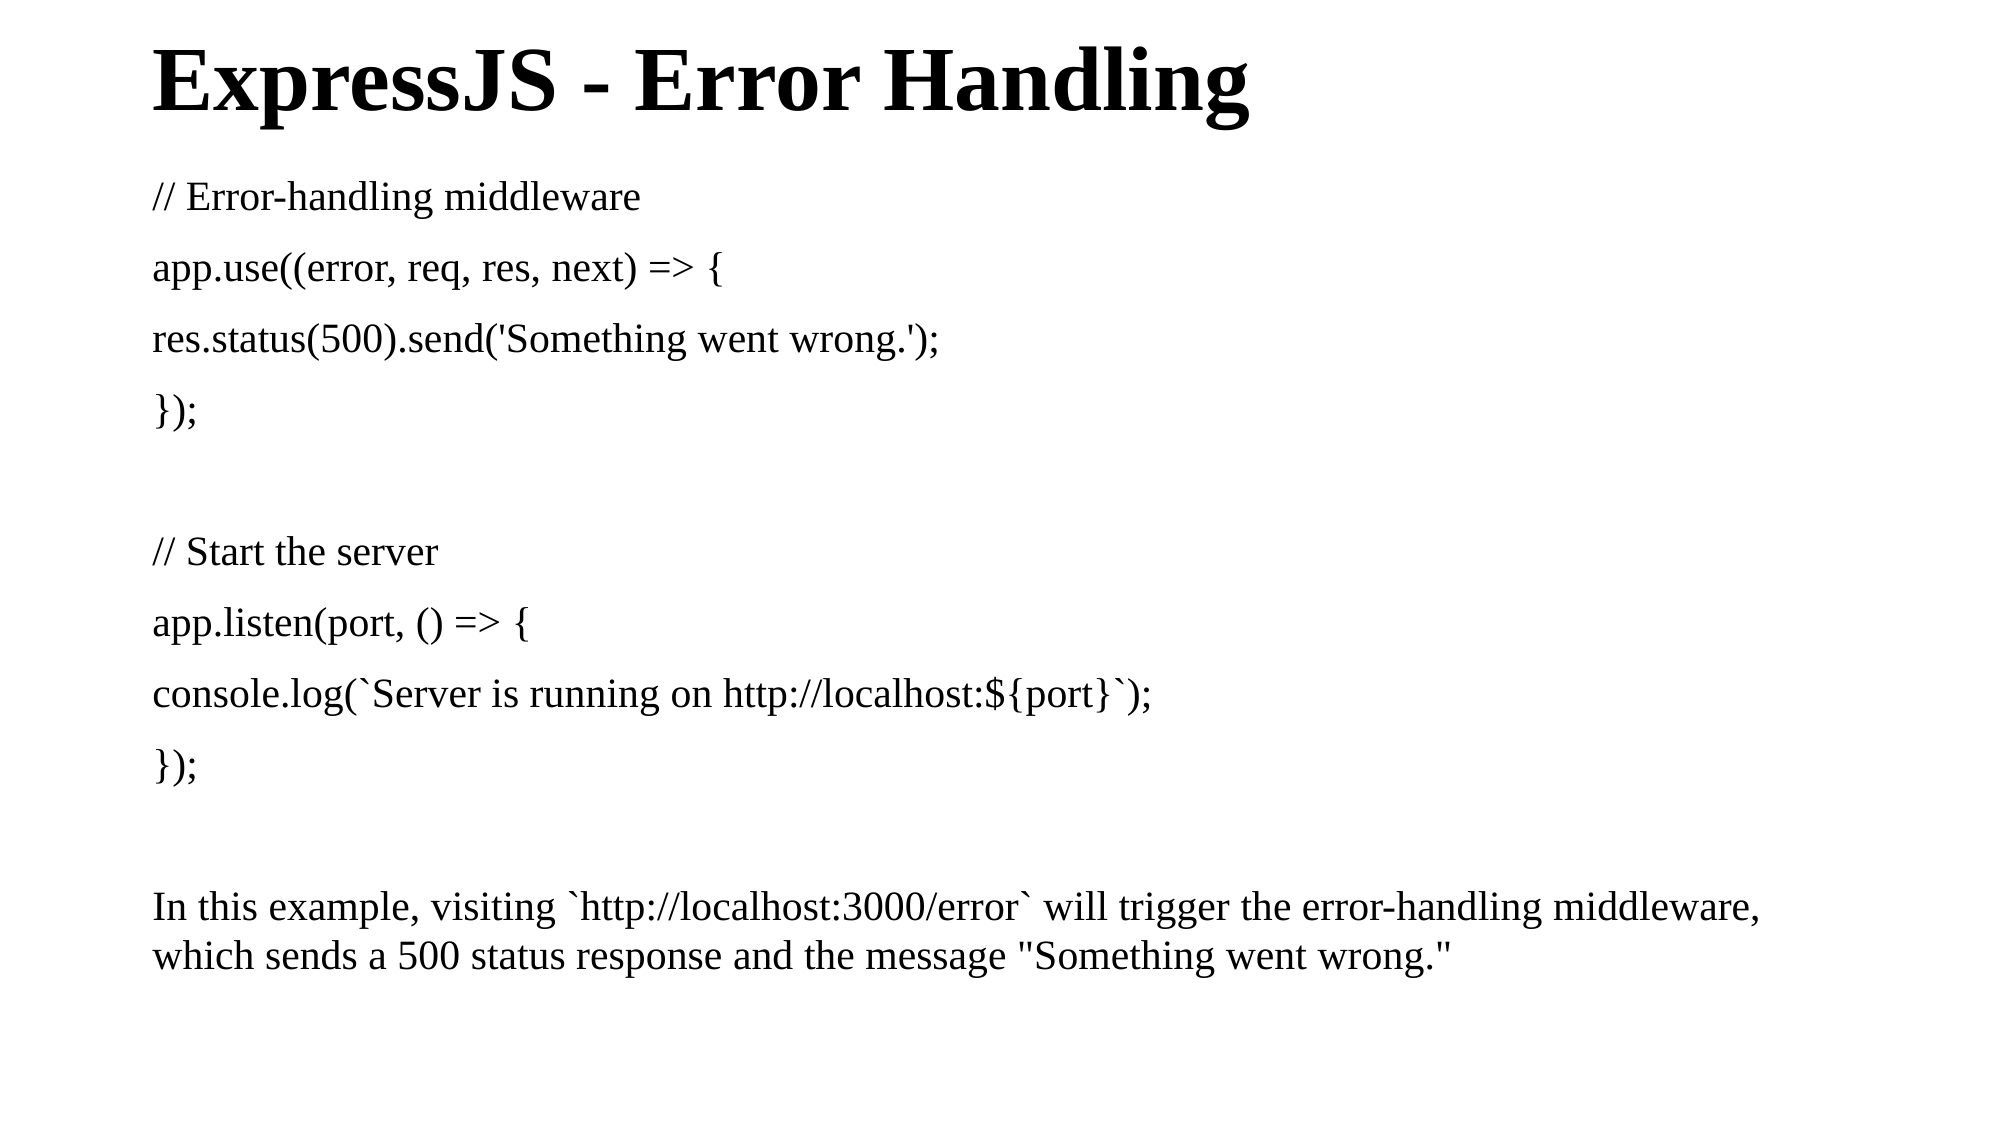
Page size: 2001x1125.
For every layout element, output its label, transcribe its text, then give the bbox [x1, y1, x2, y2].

list // Error-handling middleware app.use((error, req, res, next) => { res.status(500).send('Something went wrong.'); }); // Start the server app.listen(port, () => { console.log(`Server is running on http://localhost:${port}`); }); In this example, visiting `http://localhost:3000/error` will trigger the error-handling middleware, which sends a 500 status response and the message "Something went wrong." [137, 161, 1863, 1125]
title ExpressJS - Error Handling [137, 0, 1863, 161]
